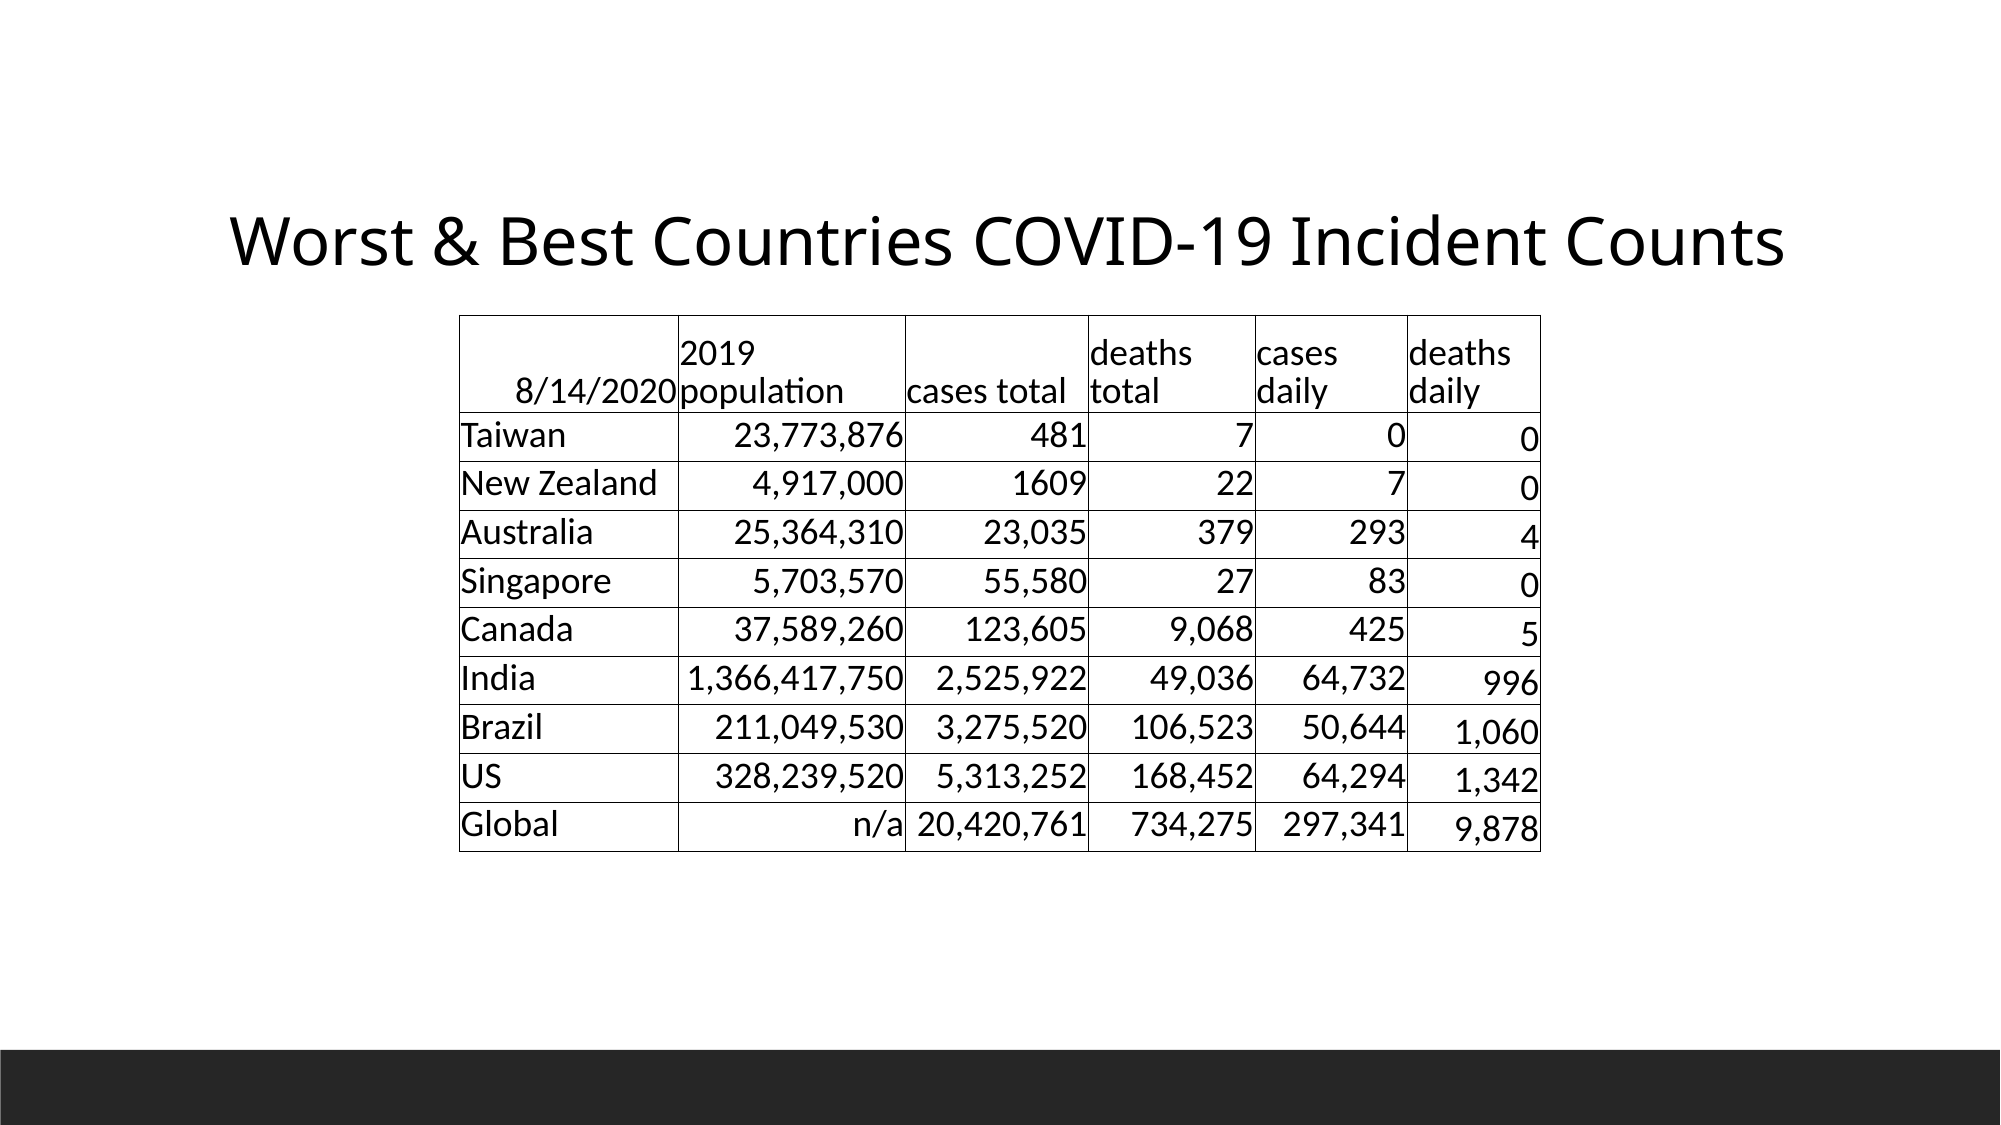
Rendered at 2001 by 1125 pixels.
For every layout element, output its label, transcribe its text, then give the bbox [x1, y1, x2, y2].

table_cell 5 [1408, 608, 1540, 656]
table_cell 5,313,252 [906, 754, 1088, 802]
table_cell India [460, 657, 678, 704]
table_cell 481 [906, 413, 1088, 461]
table_cell Brazil [460, 705, 678, 753]
table_cell New Zealand [460, 462, 678, 510]
table_header cases daily [1256, 316, 1407, 412]
table_cell 211,049,530 [679, 705, 905, 753]
table_cell 7 [1089, 413, 1255, 461]
table_cell 5,703,570 [679, 559, 905, 607]
table_cell 64,732 [1256, 657, 1407, 704]
table_cell 50,644 [1256, 705, 1407, 753]
table_cell 328,239,520 [679, 754, 905, 802]
table_cell Taiwan [460, 413, 678, 461]
table_header 8/14/2020 [460, 316, 678, 412]
table_cell 22 [1089, 462, 1255, 510]
table_cell 55,580 [906, 559, 1088, 607]
table_header cases total [906, 316, 1088, 412]
table_cell 0 [1256, 413, 1407, 461]
table_cell 9,068 [1089, 608, 1255, 656]
table_cell 3,275,520 [906, 705, 1088, 753]
table_cell n/a [679, 803, 905, 851]
table_cell 0 [1408, 462, 1540, 510]
table_cell 23,773,876 [679, 413, 905, 461]
table_cell 168,452 [1089, 754, 1255, 802]
table_cell 1,342 [1408, 754, 1540, 802]
table_cell 25,364,310 [679, 511, 905, 558]
table_cell 379 [1089, 511, 1255, 558]
table_header deaths total [1089, 316, 1255, 412]
table_cell 27 [1089, 559, 1255, 607]
table_cell 20,420,761 [906, 803, 1088, 851]
table_cell 1,366,417,750 [679, 657, 905, 704]
table_cell Canada [460, 608, 678, 656]
table_cell 83 [1256, 559, 1407, 607]
table_cell 64,294 [1256, 754, 1407, 802]
table_cell 734,275 [1089, 803, 1255, 851]
table_cell 123,605 [906, 608, 1088, 656]
table_cell 1,060 [1408, 705, 1540, 753]
table_cell 0 [1408, 413, 1540, 461]
table_cell 425 [1256, 608, 1407, 656]
table_cell 49,036 [1089, 657, 1255, 704]
table_cell 293 [1256, 511, 1407, 558]
table_cell 1609 [906, 462, 1088, 510]
table_cell 9,878 [1408, 803, 1540, 851]
table_cell 37,589,260 [679, 608, 905, 656]
table_cell 297,341 [1256, 803, 1407, 851]
table_cell 23,035 [906, 511, 1088, 558]
table_cell Singapore [460, 559, 678, 607]
table_cell US [460, 754, 678, 802]
table_cell 106,523 [1089, 705, 1255, 753]
table_header 2019 population [679, 316, 905, 412]
text_box Worst & Best Countries COVID-19 Incident Counts [193, 191, 1807, 437]
table_cell Australia [460, 511, 678, 558]
table_cell 4 [1408, 511, 1540, 558]
table_cell 2,525,922 [906, 657, 1088, 704]
table_cell 4,917,000 [679, 462, 905, 510]
table_cell Global [460, 803, 678, 851]
table_cell 996 [1408, 657, 1540, 704]
table_cell 0 [1408, 559, 1540, 607]
table_cell 7 [1256, 462, 1407, 510]
table_header deaths daily [1408, 316, 1540, 412]
